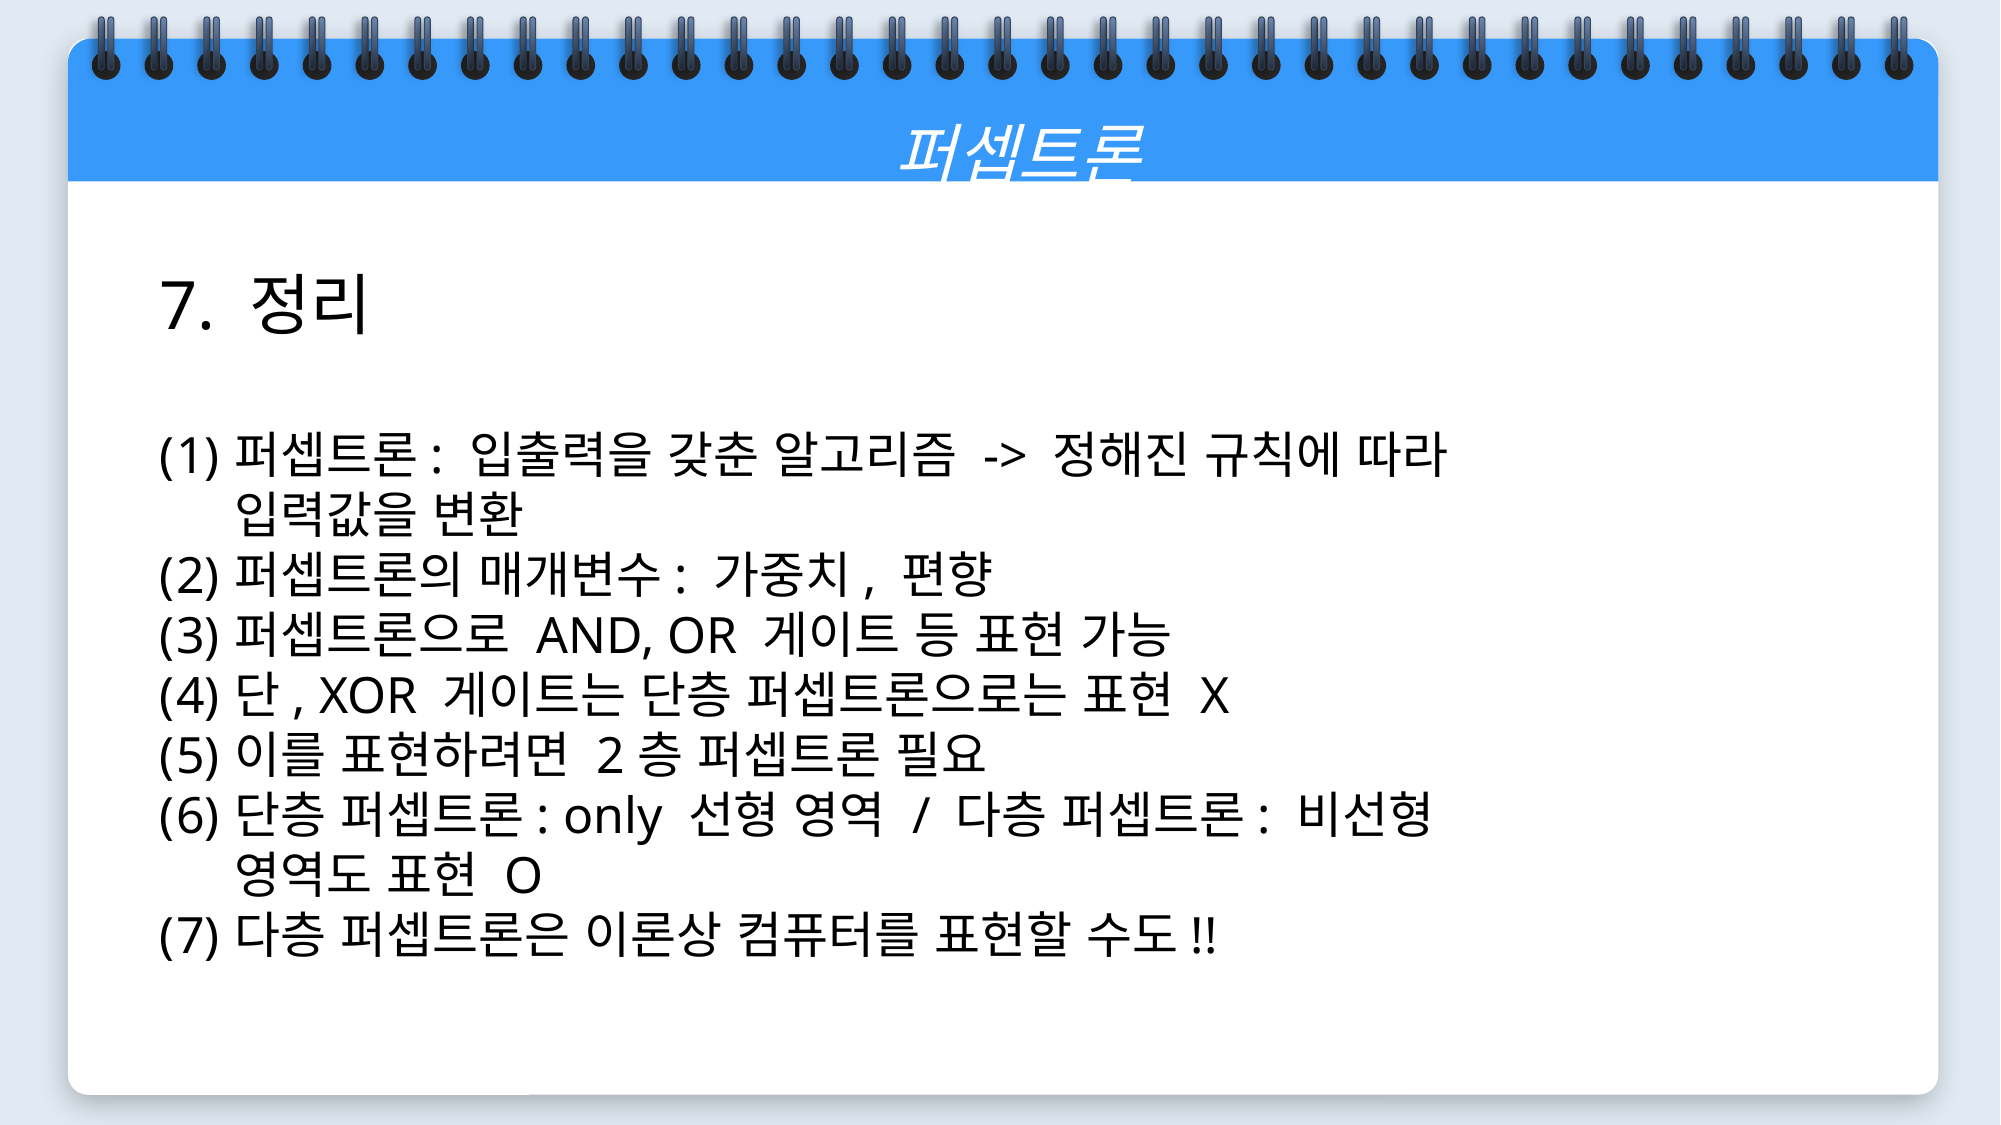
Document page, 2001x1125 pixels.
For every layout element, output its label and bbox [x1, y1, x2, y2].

text_box [67, 16, 1939, 1095]
